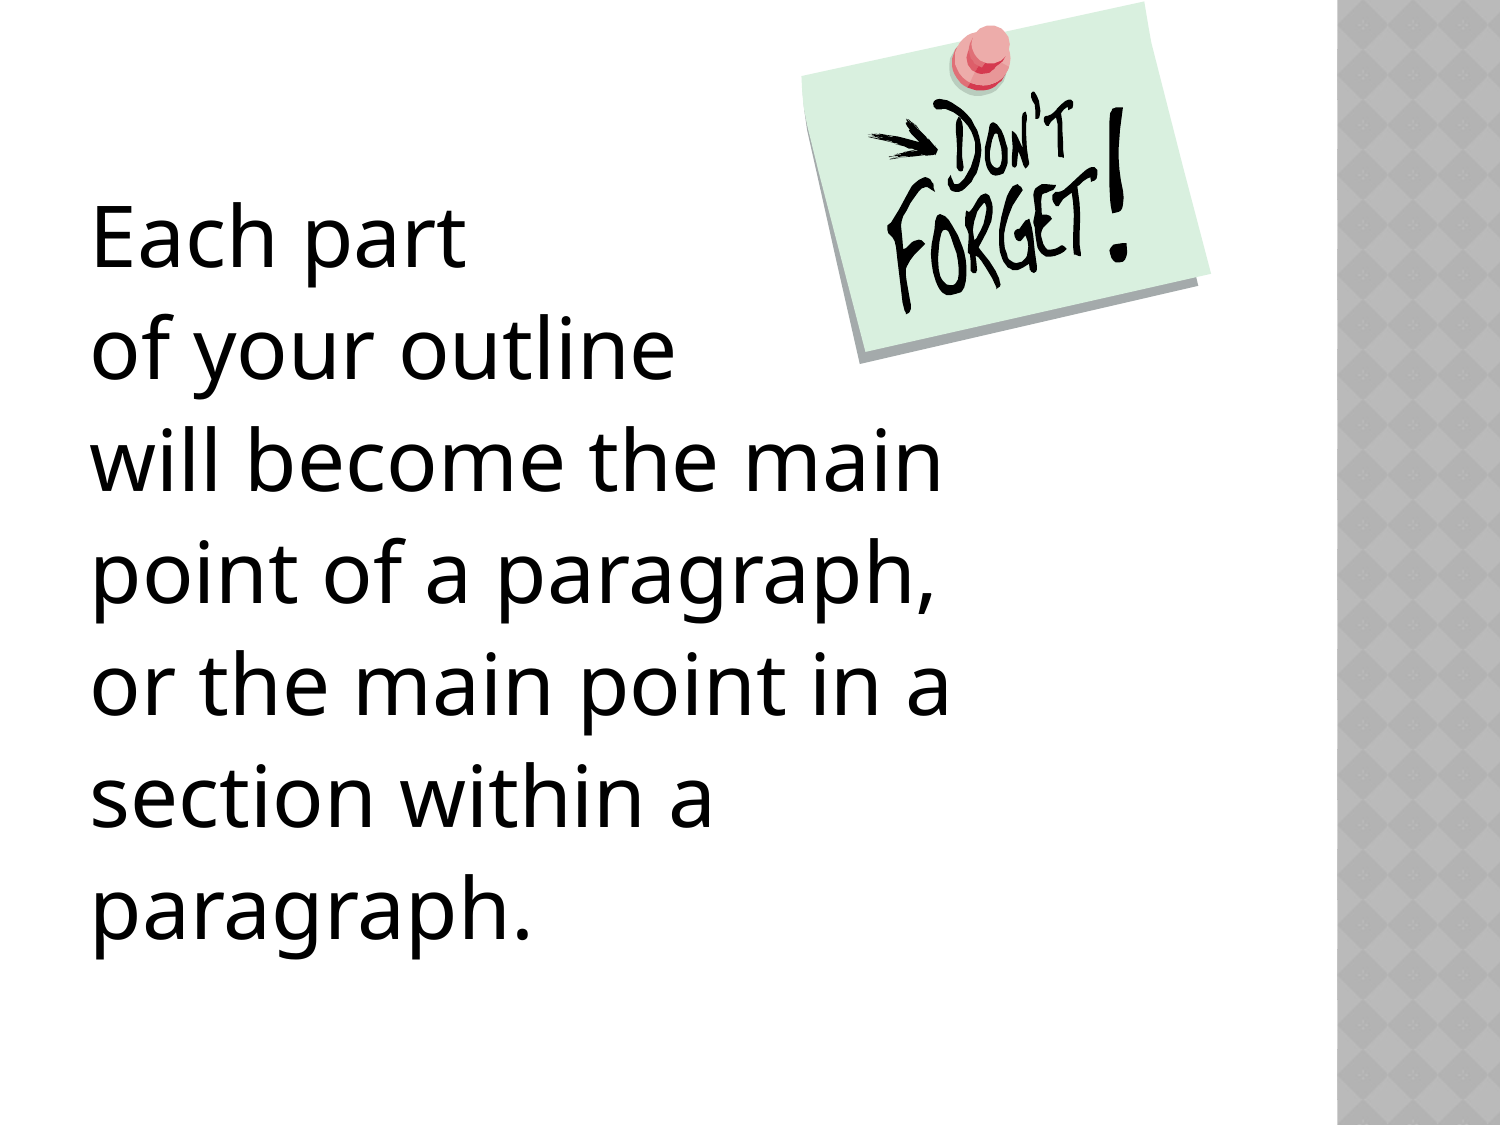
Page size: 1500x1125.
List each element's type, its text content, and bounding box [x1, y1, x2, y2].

picture [799, 0, 1213, 366]
list Each part of your outline will become the main point of a paragraph, or the main point in a section within a paragraph. [75, 174, 1263, 970]
